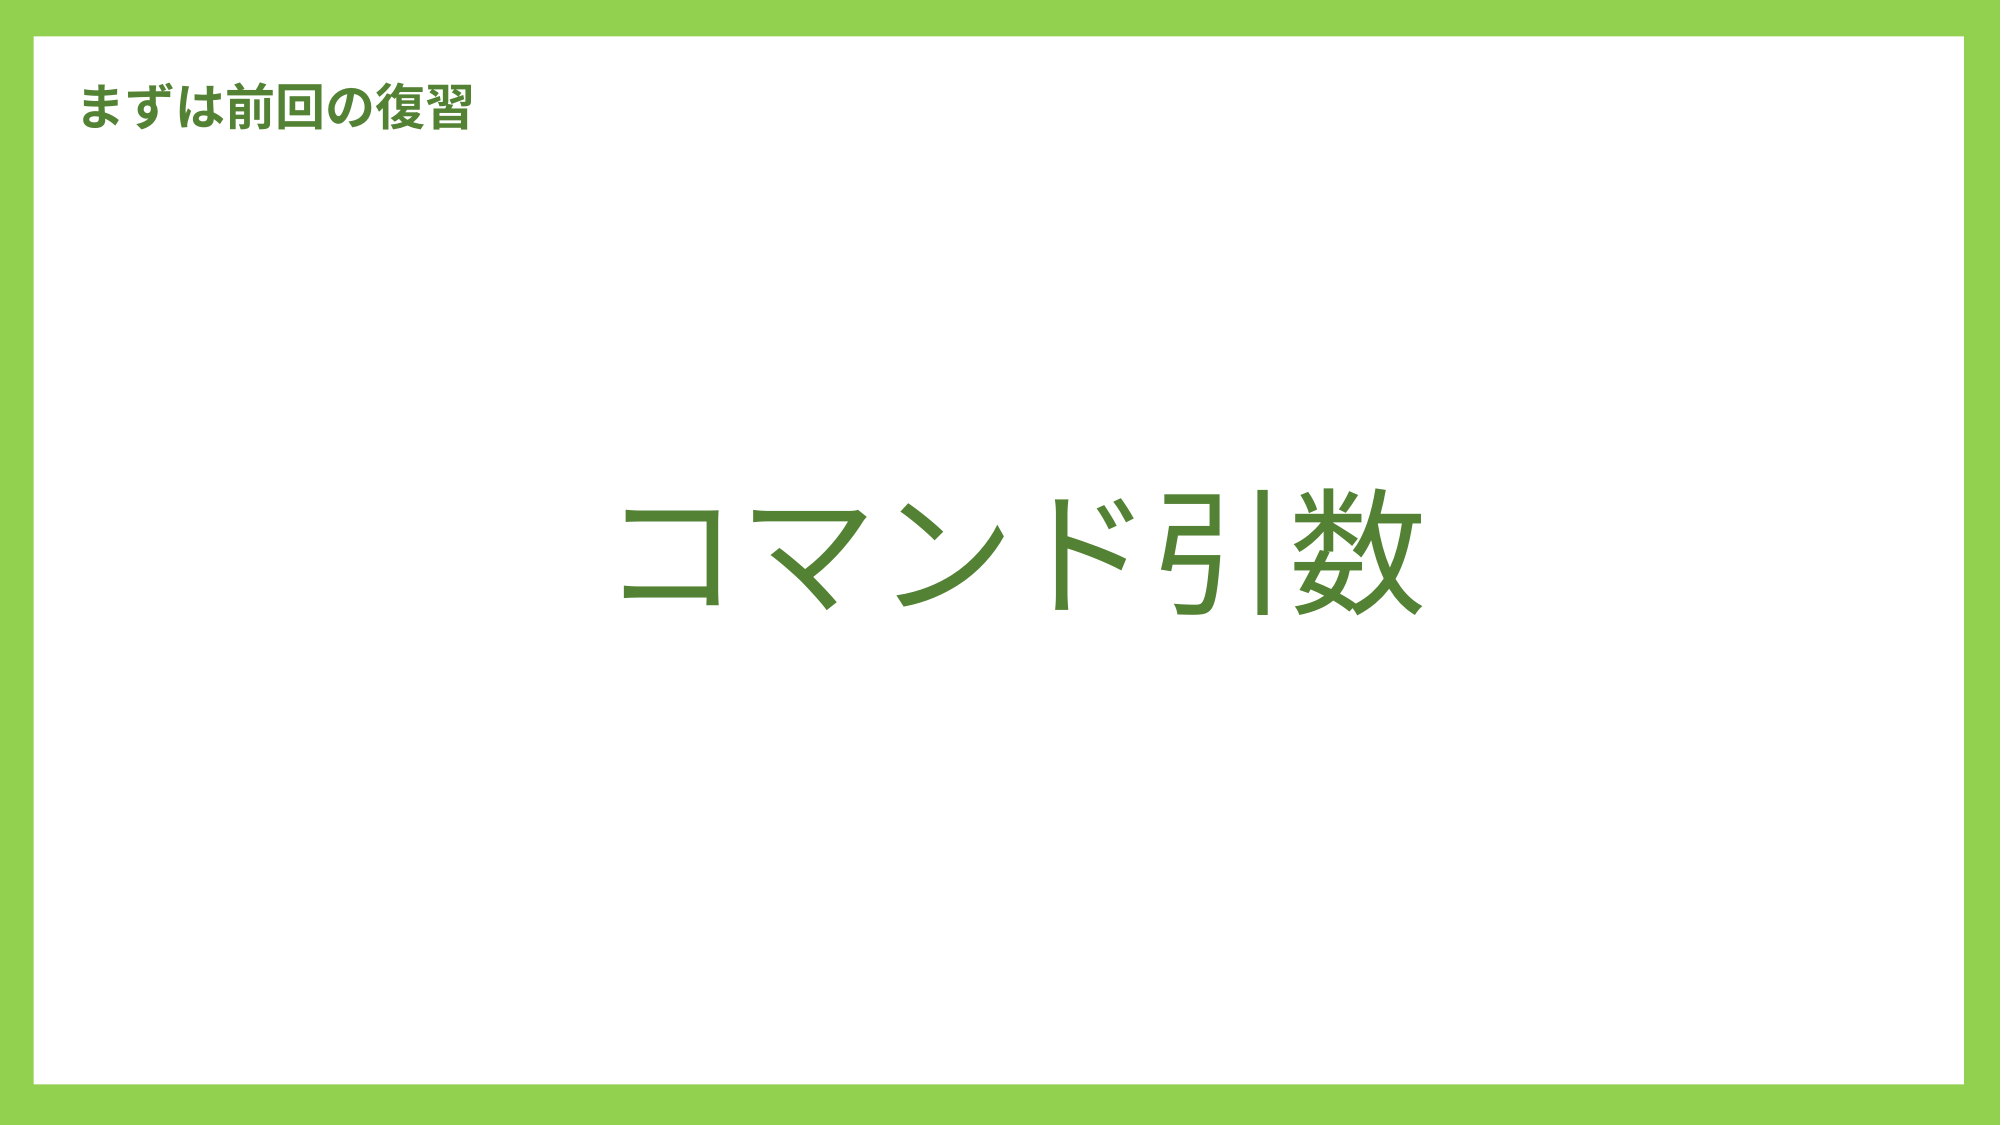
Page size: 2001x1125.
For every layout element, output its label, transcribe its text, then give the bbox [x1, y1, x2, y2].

text_box コマンド引数 [587, 459, 1442, 640]
text_box まずは前回の復習 [60, 67, 490, 143]
